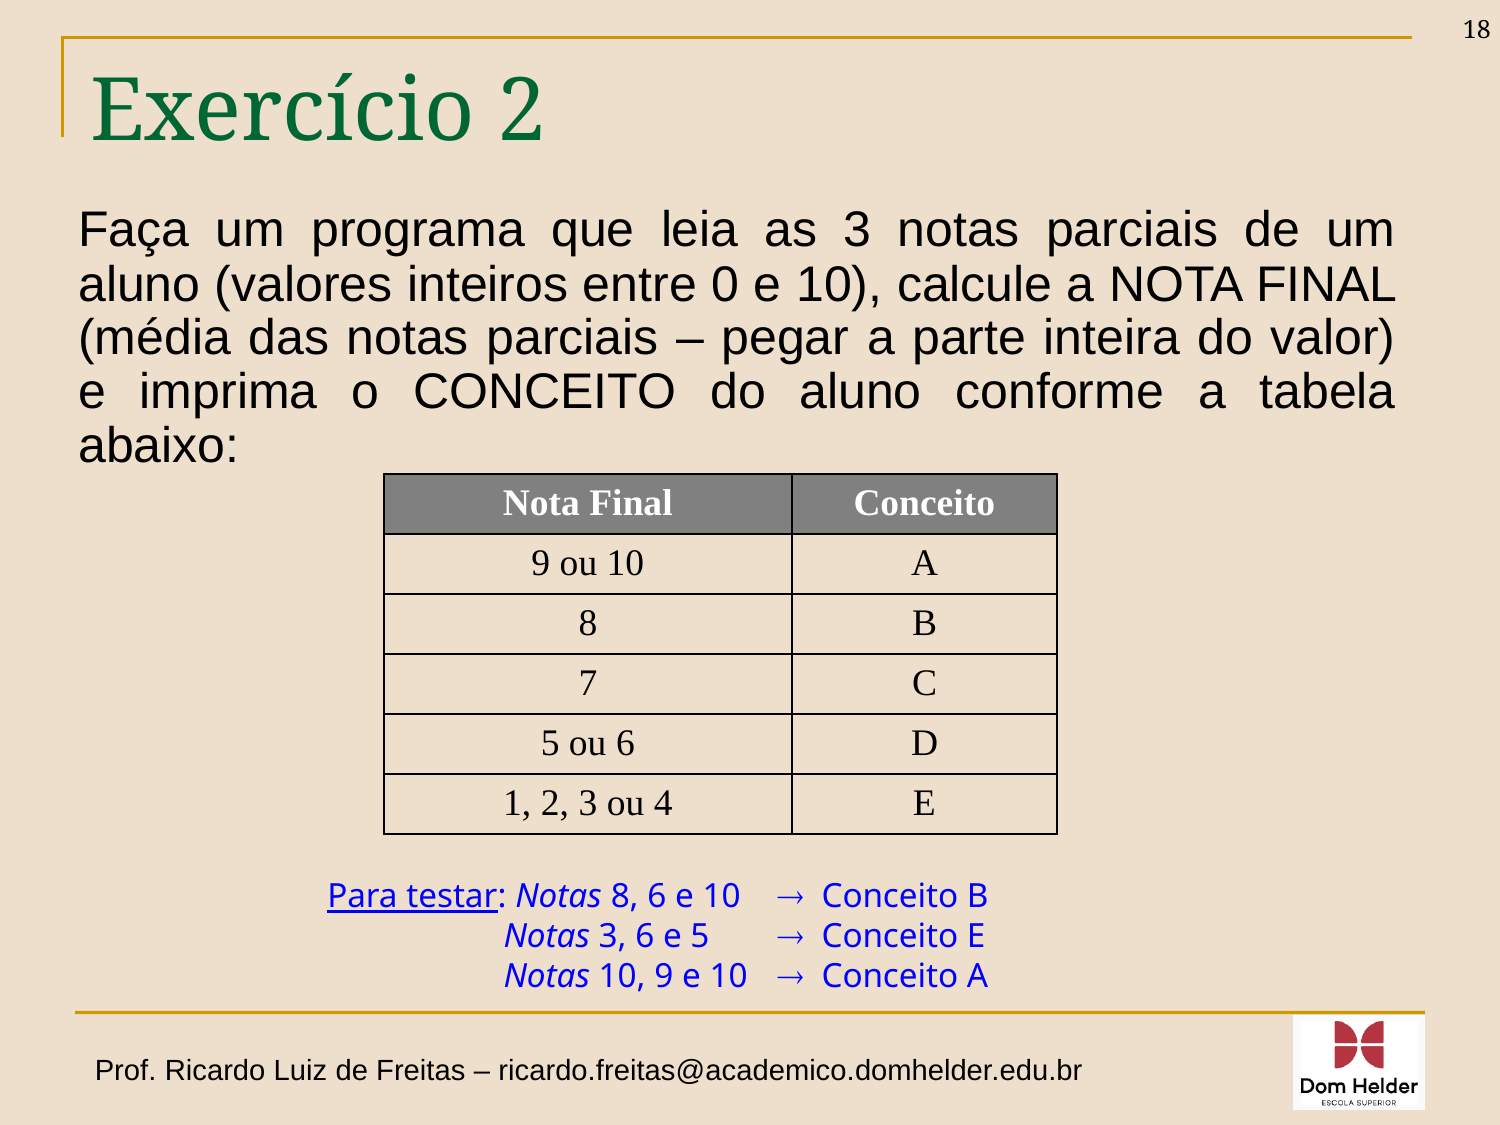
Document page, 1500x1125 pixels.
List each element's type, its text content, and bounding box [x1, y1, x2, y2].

picture [1293, 1015, 1425, 1110]
table_cell A [793, 535, 1056, 593]
table_cell 9 ou 10 [385, 535, 791, 593]
table_header Nota Final [385, 475, 791, 533]
table_cell E [793, 775, 1056, 833]
slide_number 18 [1392, 0, 1500, 55]
table_cell D [793, 715, 1056, 773]
table_cell B [793, 595, 1056, 653]
table_cell C [793, 655, 1056, 713]
table_cell 1, 2, 3 ou 4 [385, 775, 791, 833]
title Exercício 2 [75, 45, 1425, 233]
table_cell 7 [385, 655, 791, 713]
table_cell 8 [385, 595, 791, 653]
list Faça um programa que leia as 3 notas parciais de um aluno (valores inteiros entre 0 e 10), calcule a NOTA FINAL (média das notas parciais – pegar a parte inteira do valor) e imprima o CONCEITO do aluno conforme a tabela abaixo: [63, 196, 1412, 433]
table_cell 5 ou 6 [385, 715, 791, 773]
text_box Para testar: Notas 8, 6 e 10  Conceito B Notas 3, 6 e 5  Conceito E Notas 10, 9 e 10  Conceito A [312, 867, 1161, 1002]
table_header Conceito [793, 475, 1056, 533]
